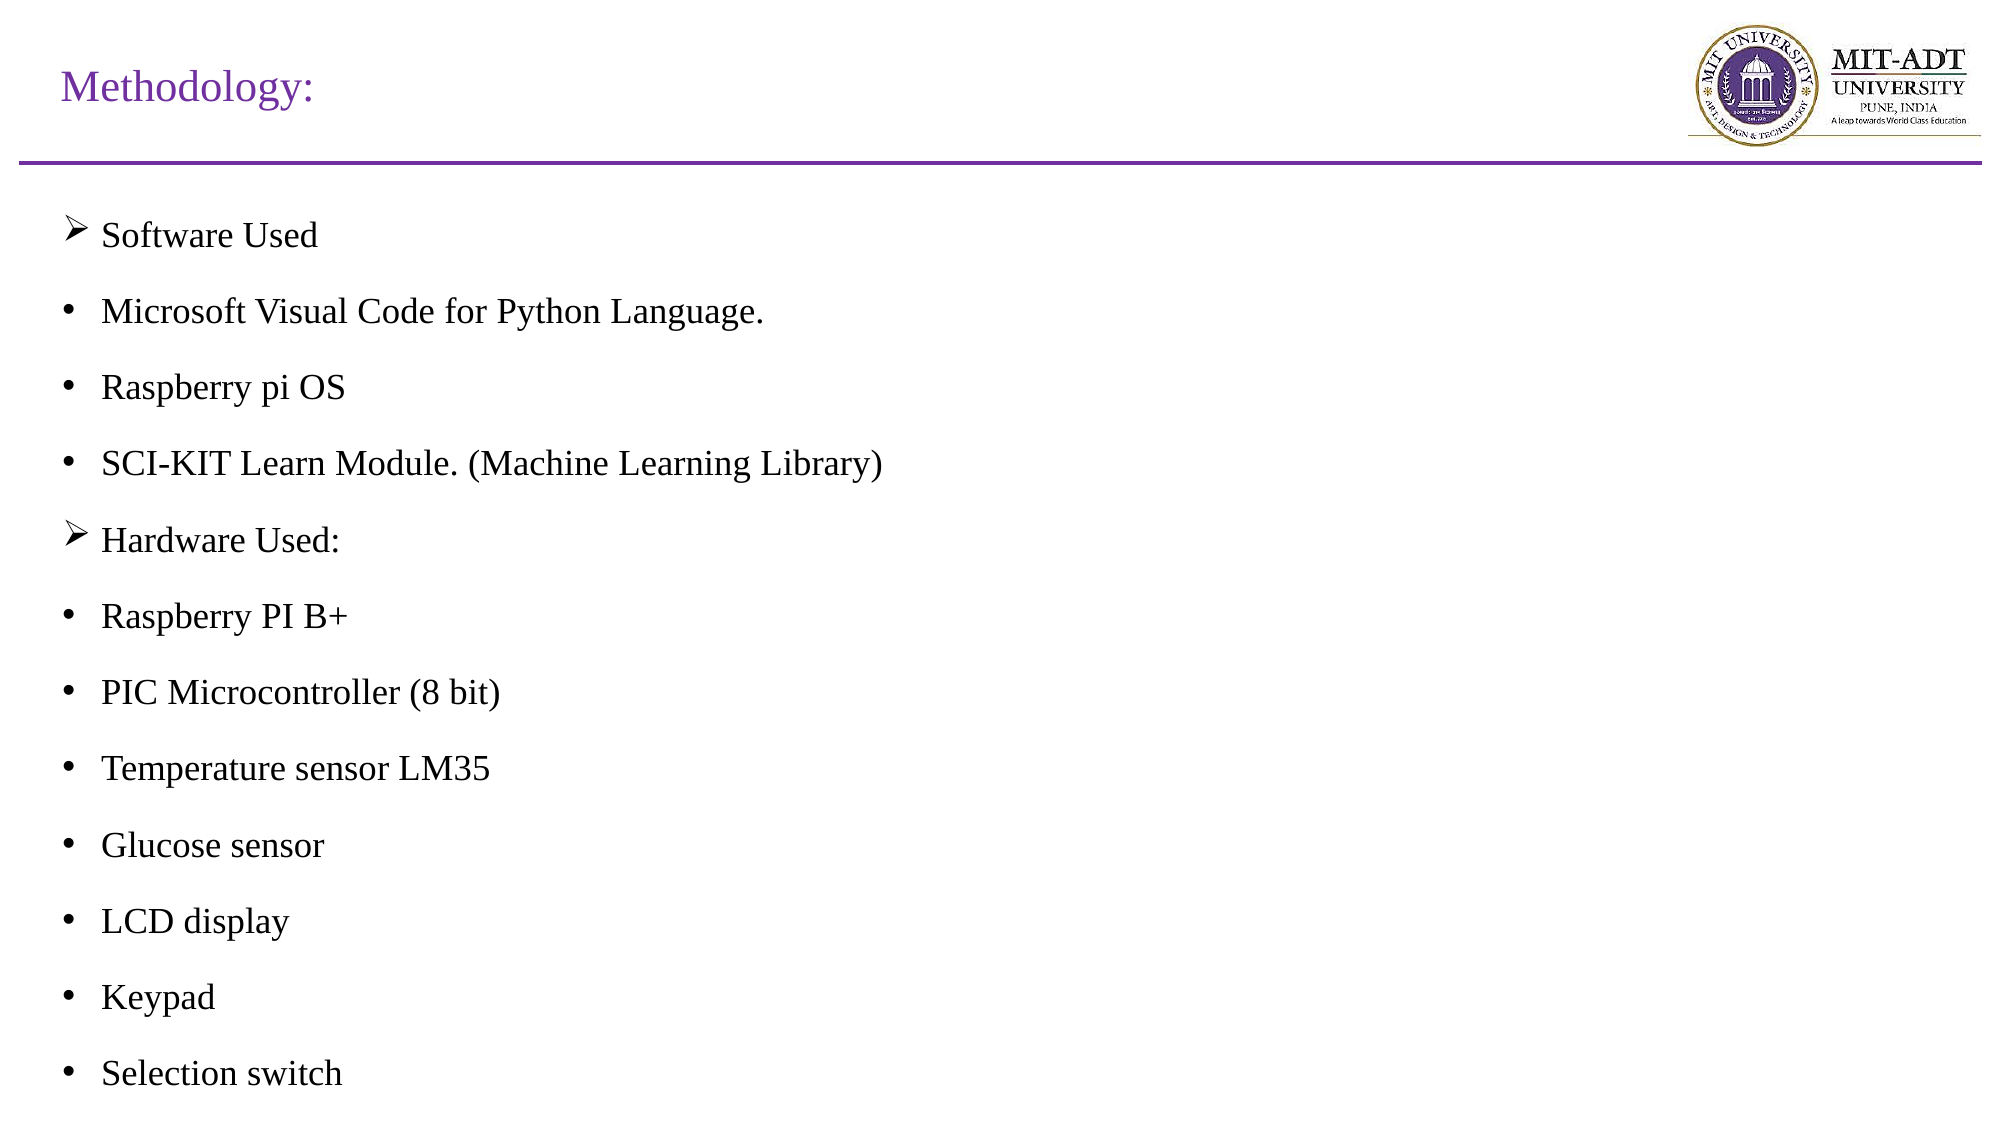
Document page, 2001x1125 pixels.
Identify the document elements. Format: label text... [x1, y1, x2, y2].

picture [1688, 22, 1982, 148]
title Methodology: [45, 55, 1771, 173]
list Software Used Microsoft Visual Code for Python Language. Raspberry pi OS SCI-KIT Learn Module. (Machine Learning Library) Hardware Used: Raspberry PI B+ PIC Microcontroller (8 bit) Temperature sensor LM35 Glucose sensor LCD display Keypad Selection switch [47, 180, 1834, 1103]
